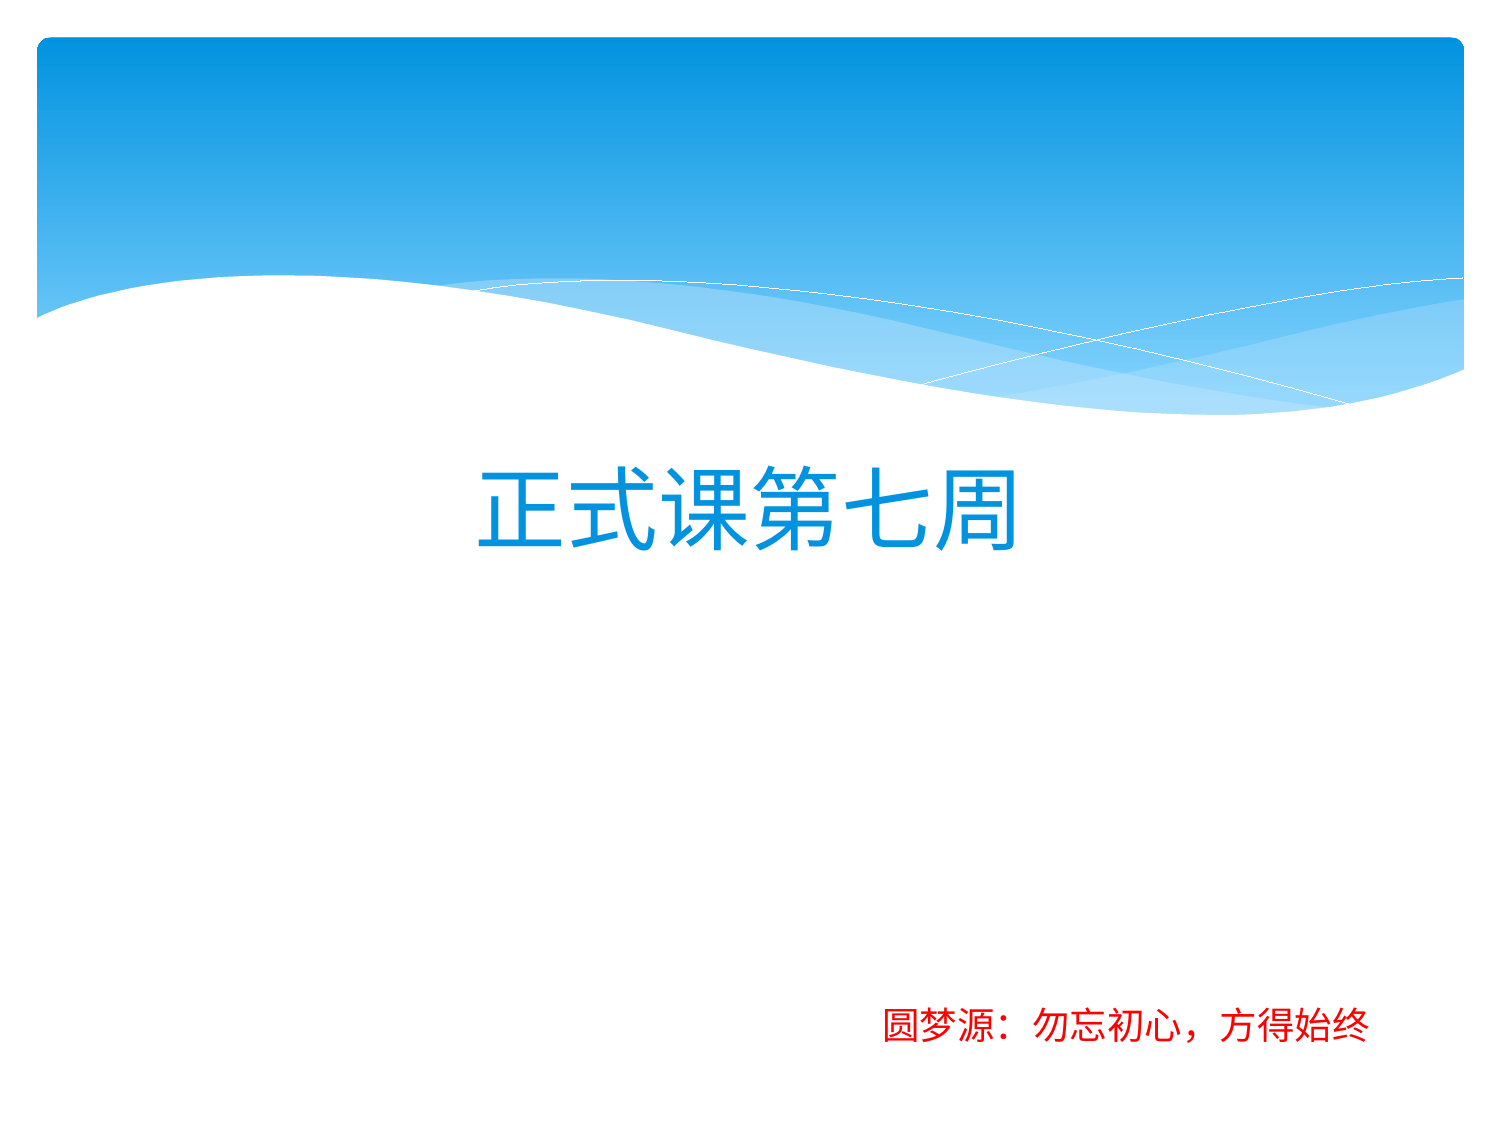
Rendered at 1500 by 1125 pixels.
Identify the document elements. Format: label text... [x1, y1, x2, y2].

title 正式课第七周 [75, 404, 1425, 610]
